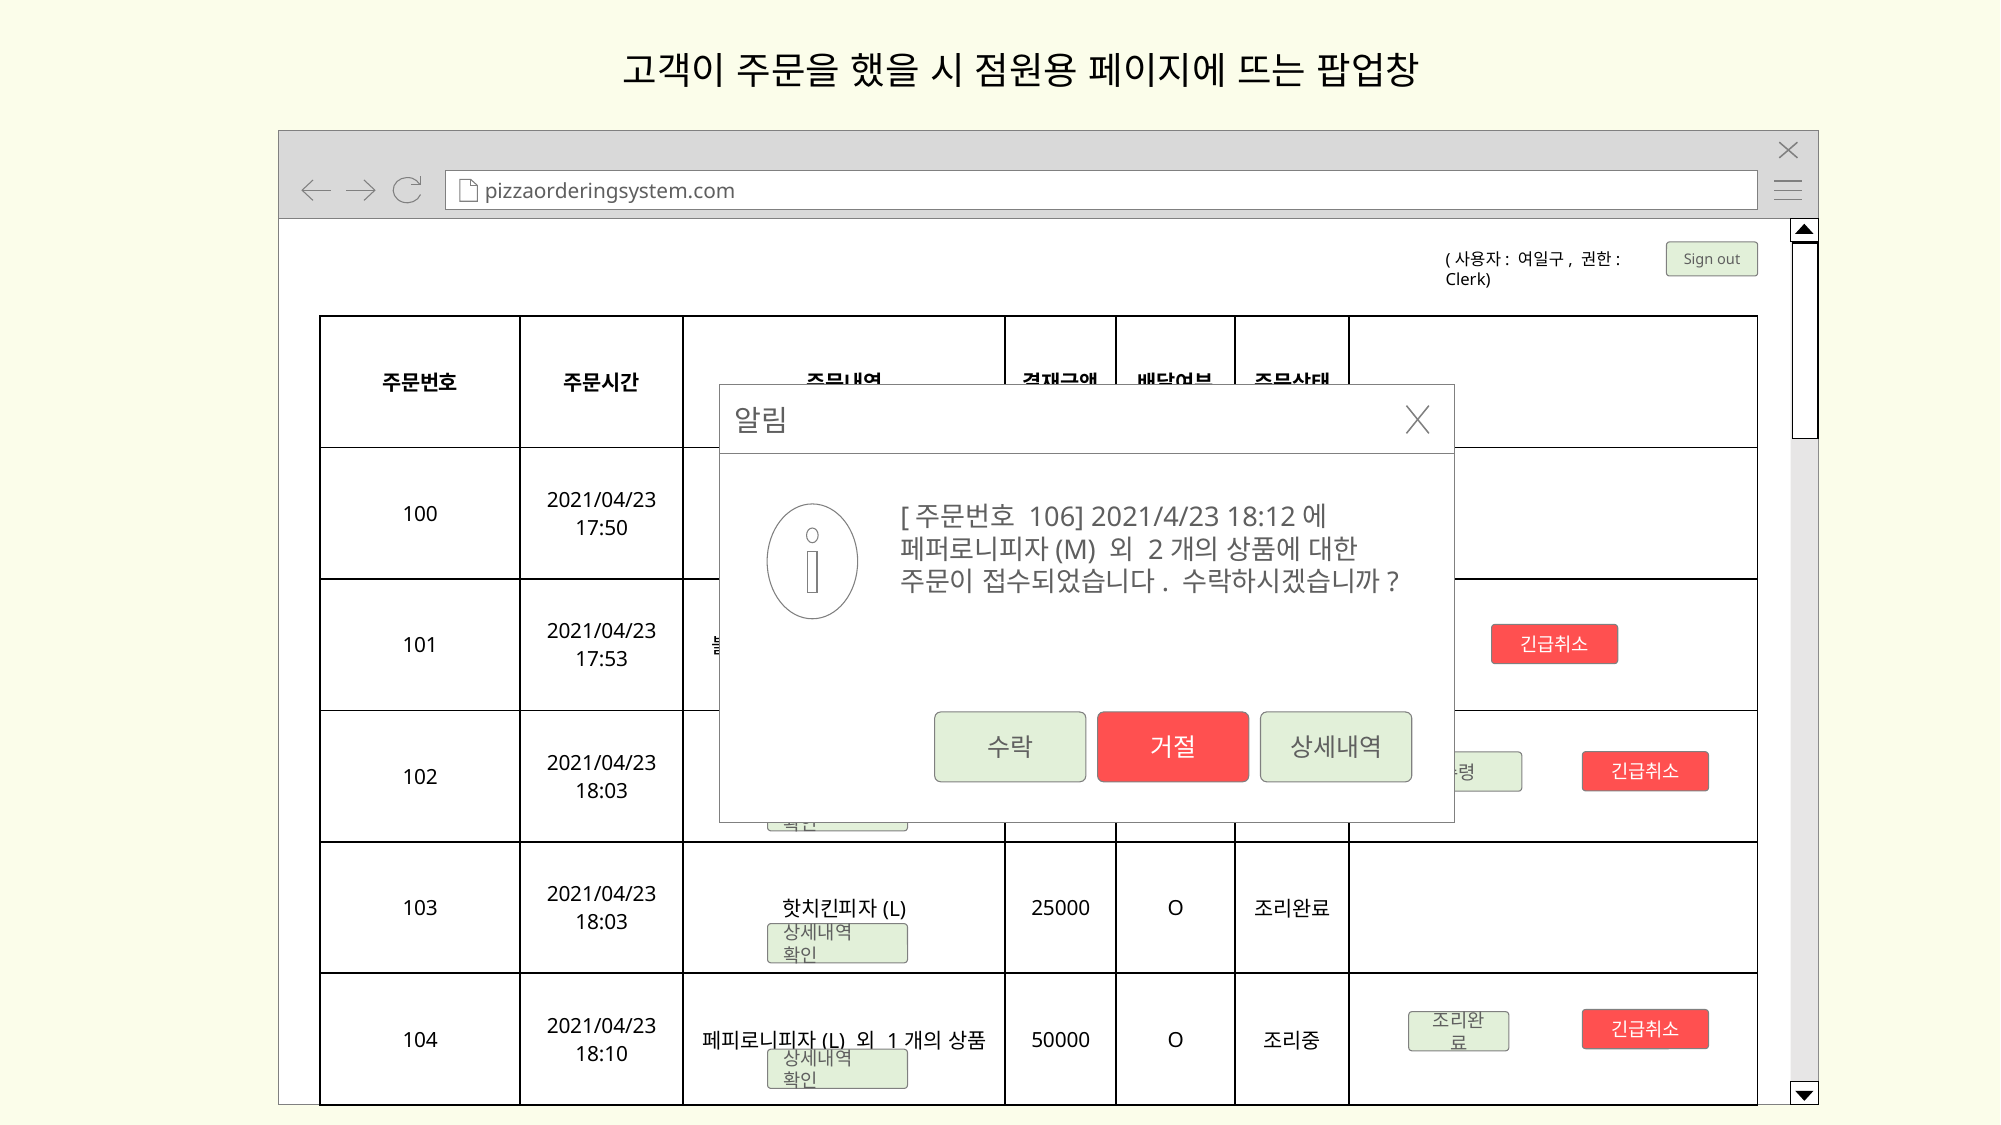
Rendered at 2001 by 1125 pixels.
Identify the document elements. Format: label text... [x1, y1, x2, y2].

text_box 고객이 주문을 했을 시 점원용 페이지에 뜨는 팝업창 [404, 39, 1639, 100]
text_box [278, 130, 1819, 1105]
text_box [719, 384, 1455, 823]
